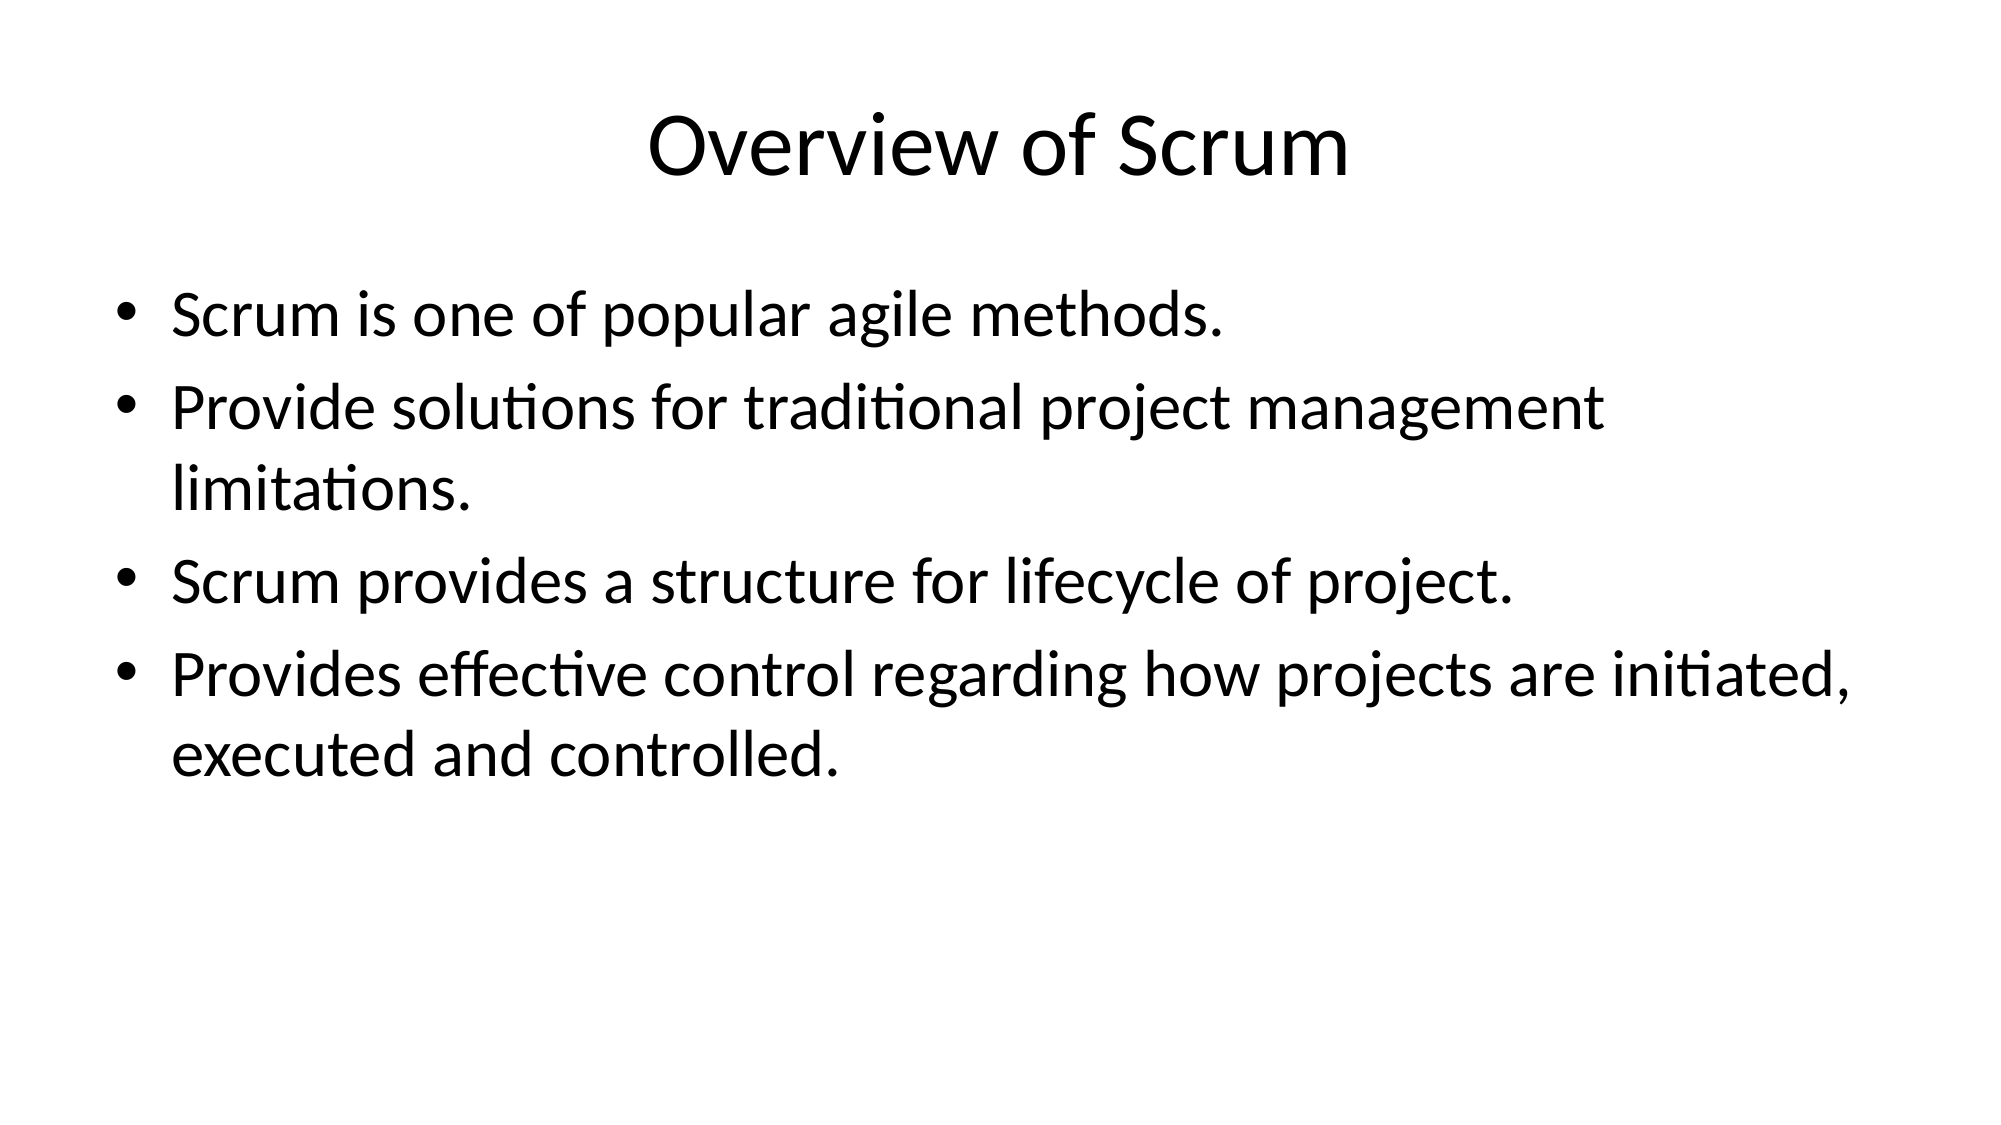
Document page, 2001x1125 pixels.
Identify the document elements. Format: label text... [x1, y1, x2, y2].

list Scrum is one of popular agile methods. Provide solutions for traditional project management limitations. Scrum provides a structure for lifecycle of project. Provides effective control regarding how projects are initiated, executed and controlled. [99, 262, 1900, 1005]
title Overview of Scrum [99, 45, 1900, 233]
